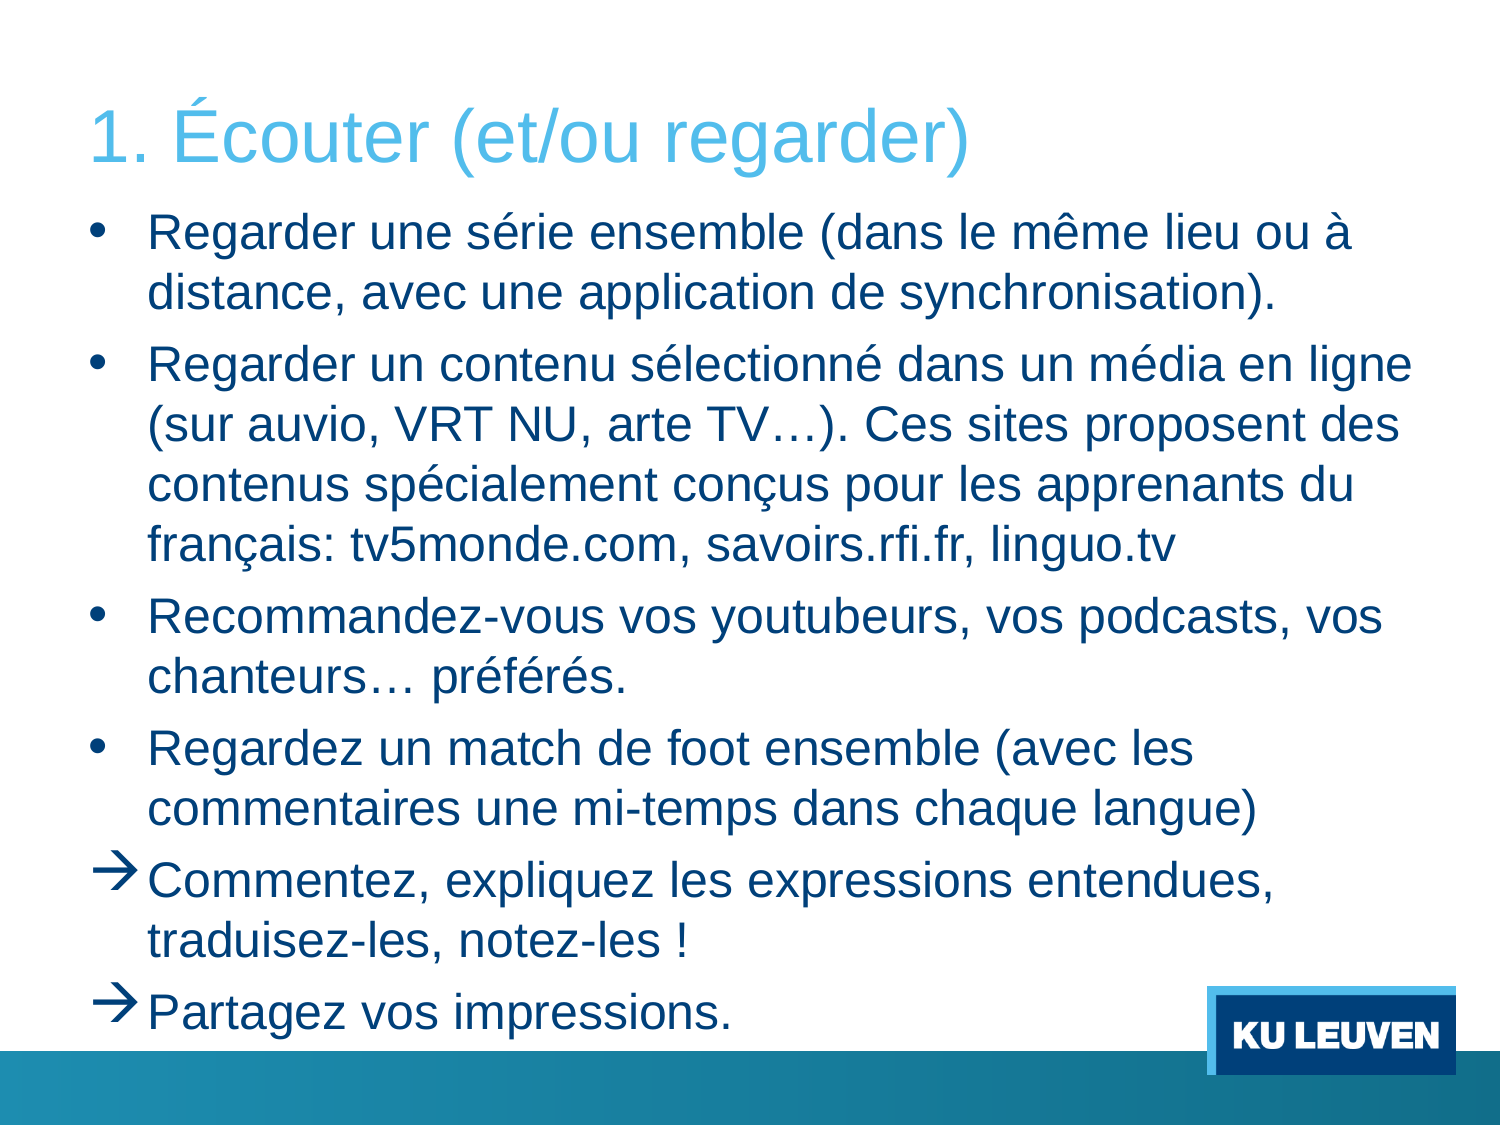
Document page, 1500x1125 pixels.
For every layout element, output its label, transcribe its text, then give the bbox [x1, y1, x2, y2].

title 1. Écouter (et/ou regarder) [88, 29, 1456, 178]
picture [1207, 986, 1456, 1075]
list Regarder une série ensemble (dans le même lieu ou à distance, avec une application de synchronisation). Regarder un contenu sélectionné dans un média en ligne (sur auvio, VRT NU, arte TV…). Ces sites proposent des contenus spécialement conçus pour les apprenants du français: tv5monde.com, savoirs.rfi.fr, linguo.tv Recommandez-vous vos youtubeurs, vos podcasts, vos chanteurs… préférés. Regardez un match de foot ensemble (avec les commentaires une mi-temps dans chaque langue) Commentez, expliquez les expressions entendues, traduisez-les, notez-les ! Partagez vos impressions. [88, 199, 1456, 926]
